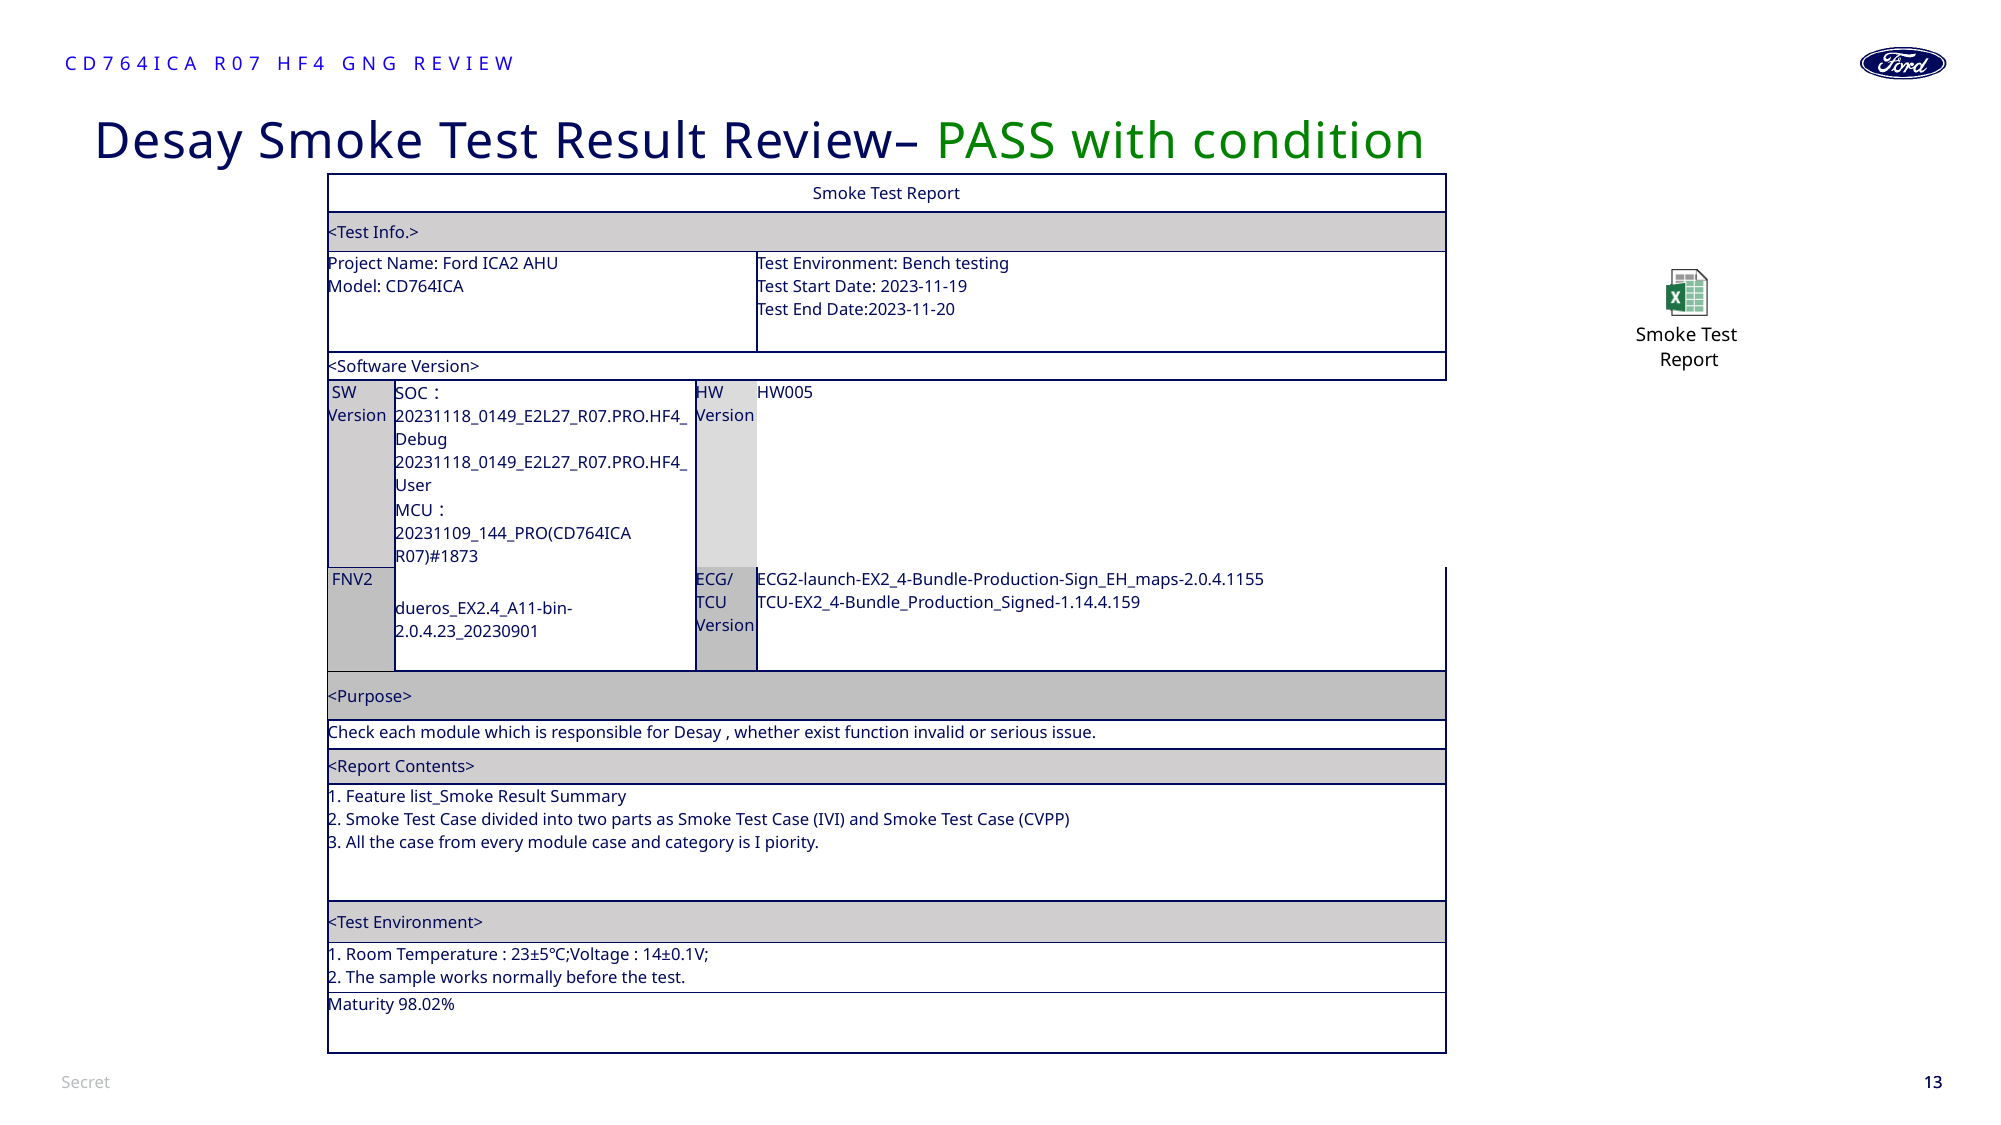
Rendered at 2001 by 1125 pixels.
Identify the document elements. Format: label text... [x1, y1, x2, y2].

table_cell <Purpose> [328, 672, 1445, 719]
table_cell ECG2-launch-EX2_4-Bundle-Production-Sign_EH_maps-2.0.4.1155 TCU-EX2_4-Bundle_Production_Signed-1.14.4.159 [758, 567, 1445, 670]
table_cell SW Version [329, 381, 394, 567]
text_box 13 [1890, 1064, 1943, 1101]
table_cell SOC：20231118_0149_E2L27_R07.PRO.HF4_Debug 20231118_0149_E2L27_R07.PRO.HF4_User MCU： 20231109_144_PRO(CD764ICA R07)#1873 [396, 381, 695, 567]
table_cell ECG/TCU Version [697, 567, 756, 670]
table_cell <Test Environment> [329, 902, 1445, 942]
table_cell <Test Info.> [329, 213, 1445, 251]
table_cell 1. Room Temperature : 23±5℃;Voltage : 14±0.1V; 2. The sample works normally before the test. [329, 943, 1445, 992]
table_cell Project Name: Ford ICA2 AHU Model: CD764ICA [329, 252, 756, 351]
table_cell HW005 [757, 381, 1446, 567]
table_cell FNV2 [328, 568, 394, 671]
title Desay Smoke Test Result Review– PASS with condition [94, 107, 1820, 221]
table_cell <Software Version> [329, 353, 1445, 379]
table_cell dueros_EX2.4_A11-bin-2.0.4.23_20230901 [396, 567, 695, 670]
table_cell <Report Contents> [329, 750, 1445, 783]
picture [1849, 36, 1957, 90]
table_cell 1. Feature list_Smoke Result Summary 2. Smoke Test Case divided into two parts as Smoke Test Case (IVI) and Smoke Test Case (CVPP) 3. All the case from every module case and category is I piority. [329, 785, 1445, 900]
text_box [1613, 267, 1764, 397]
table_cell Maturity 98.02% [329, 993, 1445, 1052]
table_cell Check each module which is responsible for Desay , whether exist function invalid or serious issue. [329, 721, 1445, 748]
table_header Smoke Test Report [329, 175, 1445, 211]
table_cell Test Environment: Bench testing Test Start Date: 2023-11-19 Test End Date:2023-11-20 [758, 252, 1445, 351]
list CD764ICA R07 HF4 GNG Review [64, 47, 957, 83]
table_cell HW Version [697, 381, 757, 567]
